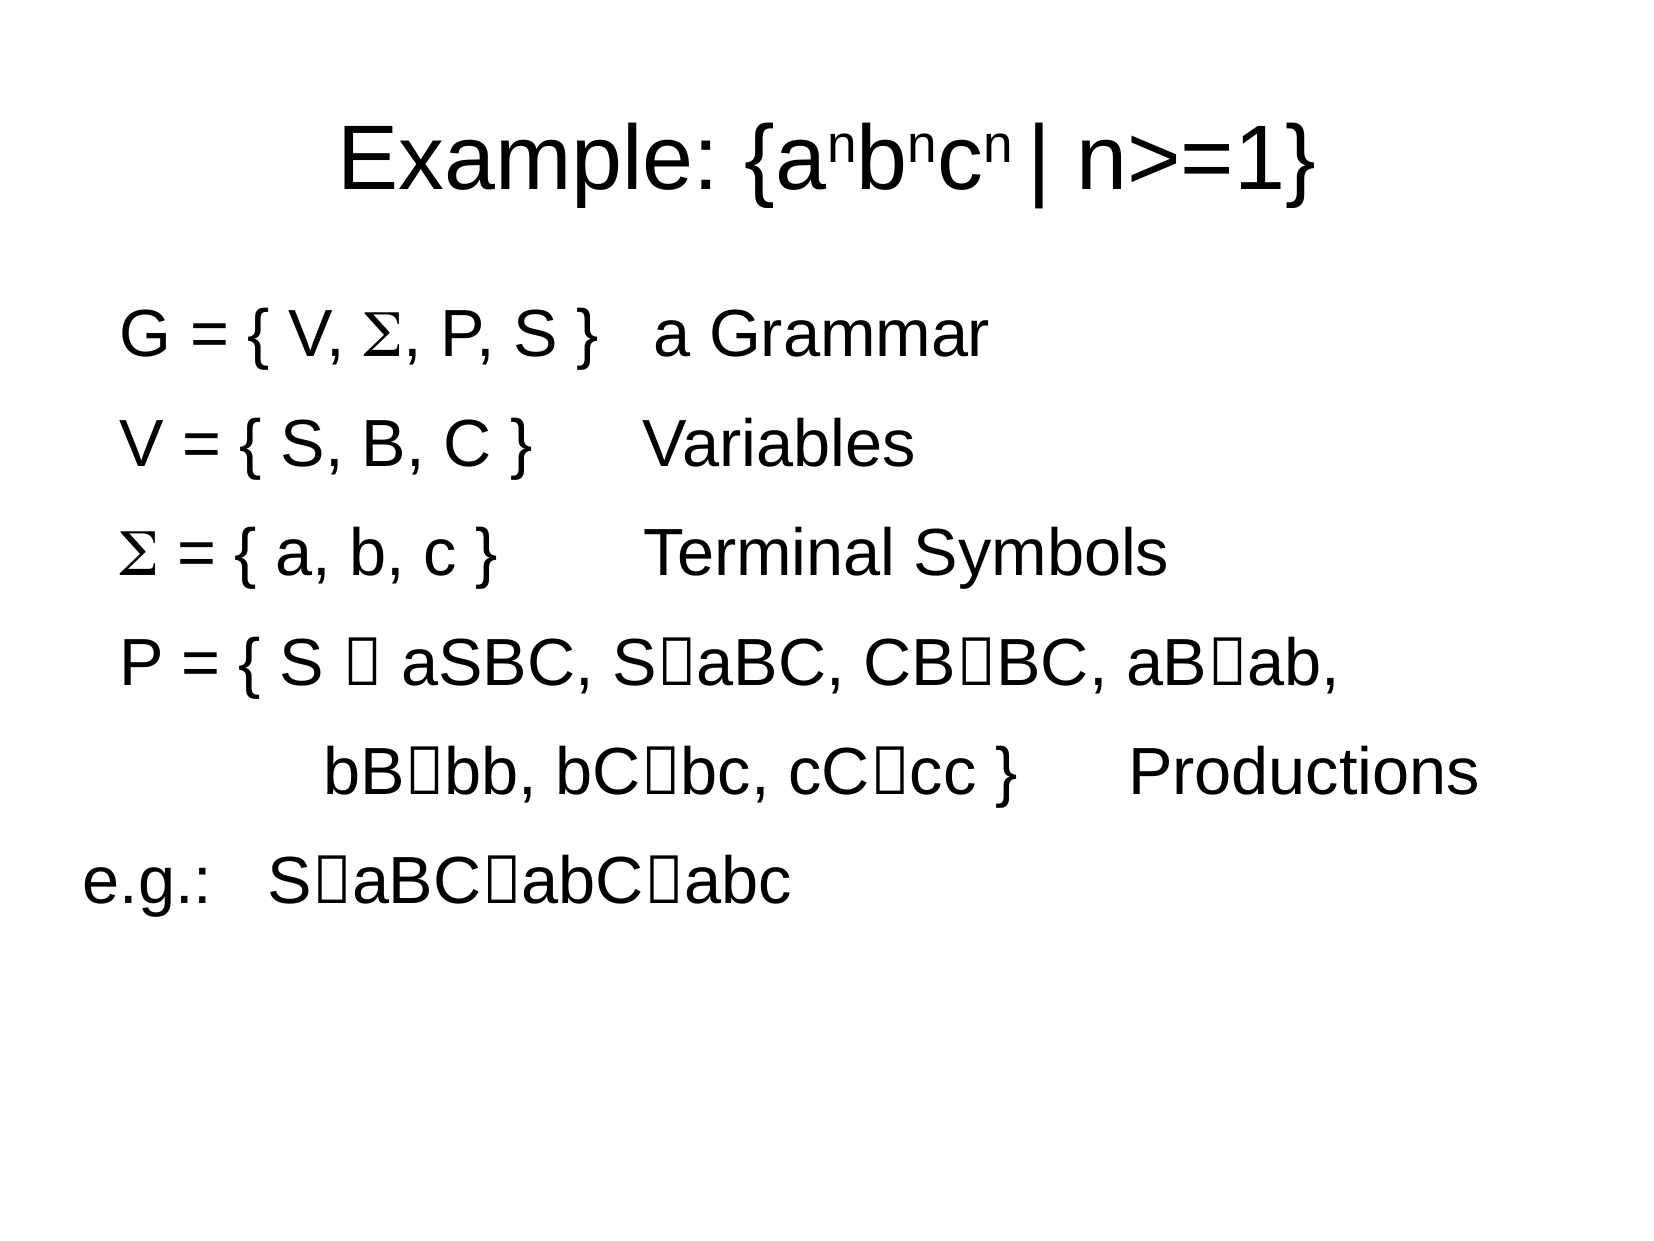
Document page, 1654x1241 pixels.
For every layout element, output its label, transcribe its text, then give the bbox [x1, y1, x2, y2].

list G = { V, S, P, S } a Grammar V = { S, B, C } Variables S = { a, b, c } Terminal Symbols P = { S  aSBC, SaBC, CBBC, aBab, bBbb, bCbc, cCcc } Productions e.g.: SaBCabCabc [82, 290, 1571, 1183]
title Example: {anbncn | n>=1} [82, 49, 1571, 257]
